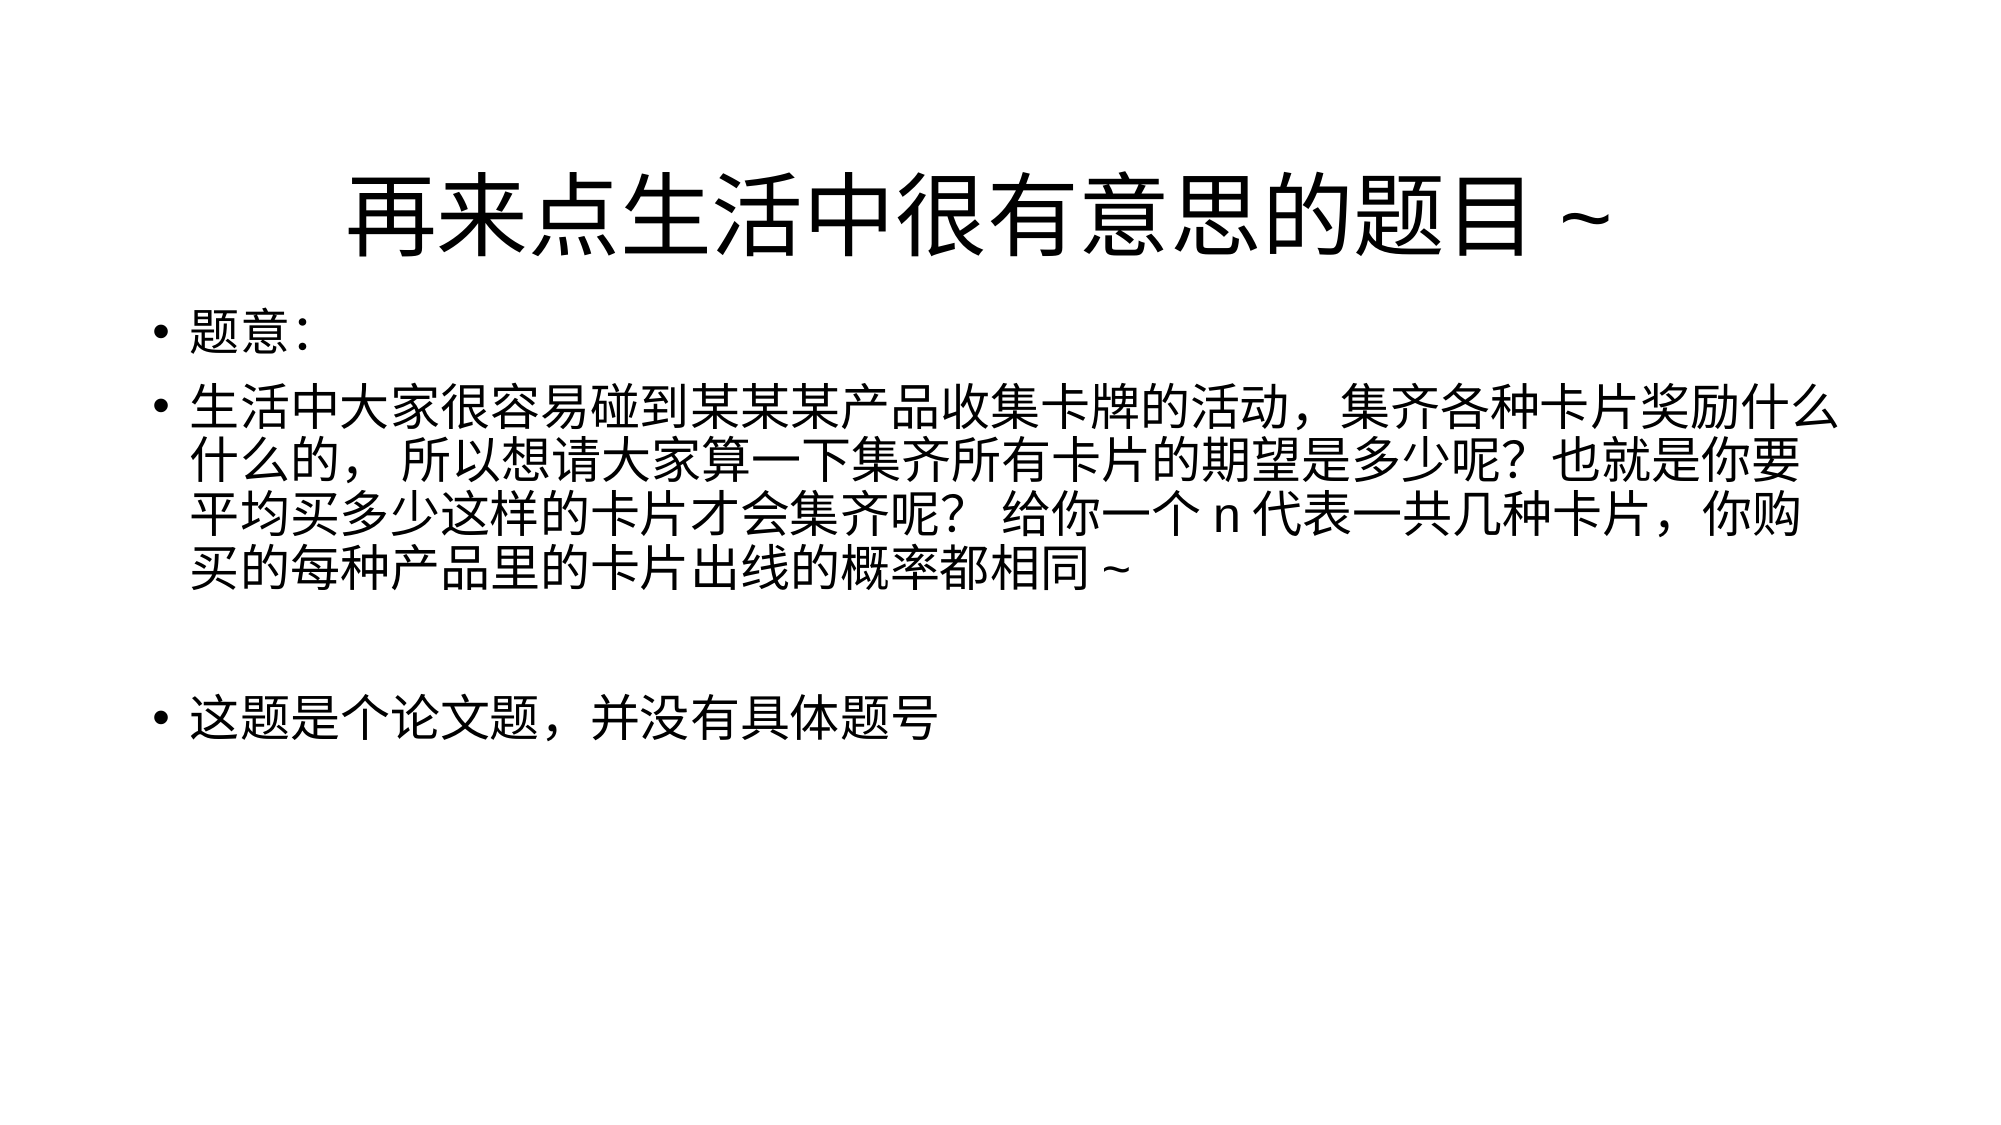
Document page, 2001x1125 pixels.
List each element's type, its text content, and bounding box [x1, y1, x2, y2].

title 再来点生活中很有意思的题目~ [137, 59, 1863, 278]
list 题意： 生活中大家很容易碰到某某某产品收集卡牌的活动，集齐各种卡片奖励什么什么的， 所以想请大家算一下集齐所有卡片的期望是多少呢？也就是你要平均买多少这样的卡片才会集齐呢？ 给你一个n代表一共几种卡片，你购买的每种产品里的卡片出线的概率都相同~ 这题是个论文题，并没有具体题号 [137, 299, 1863, 1014]
